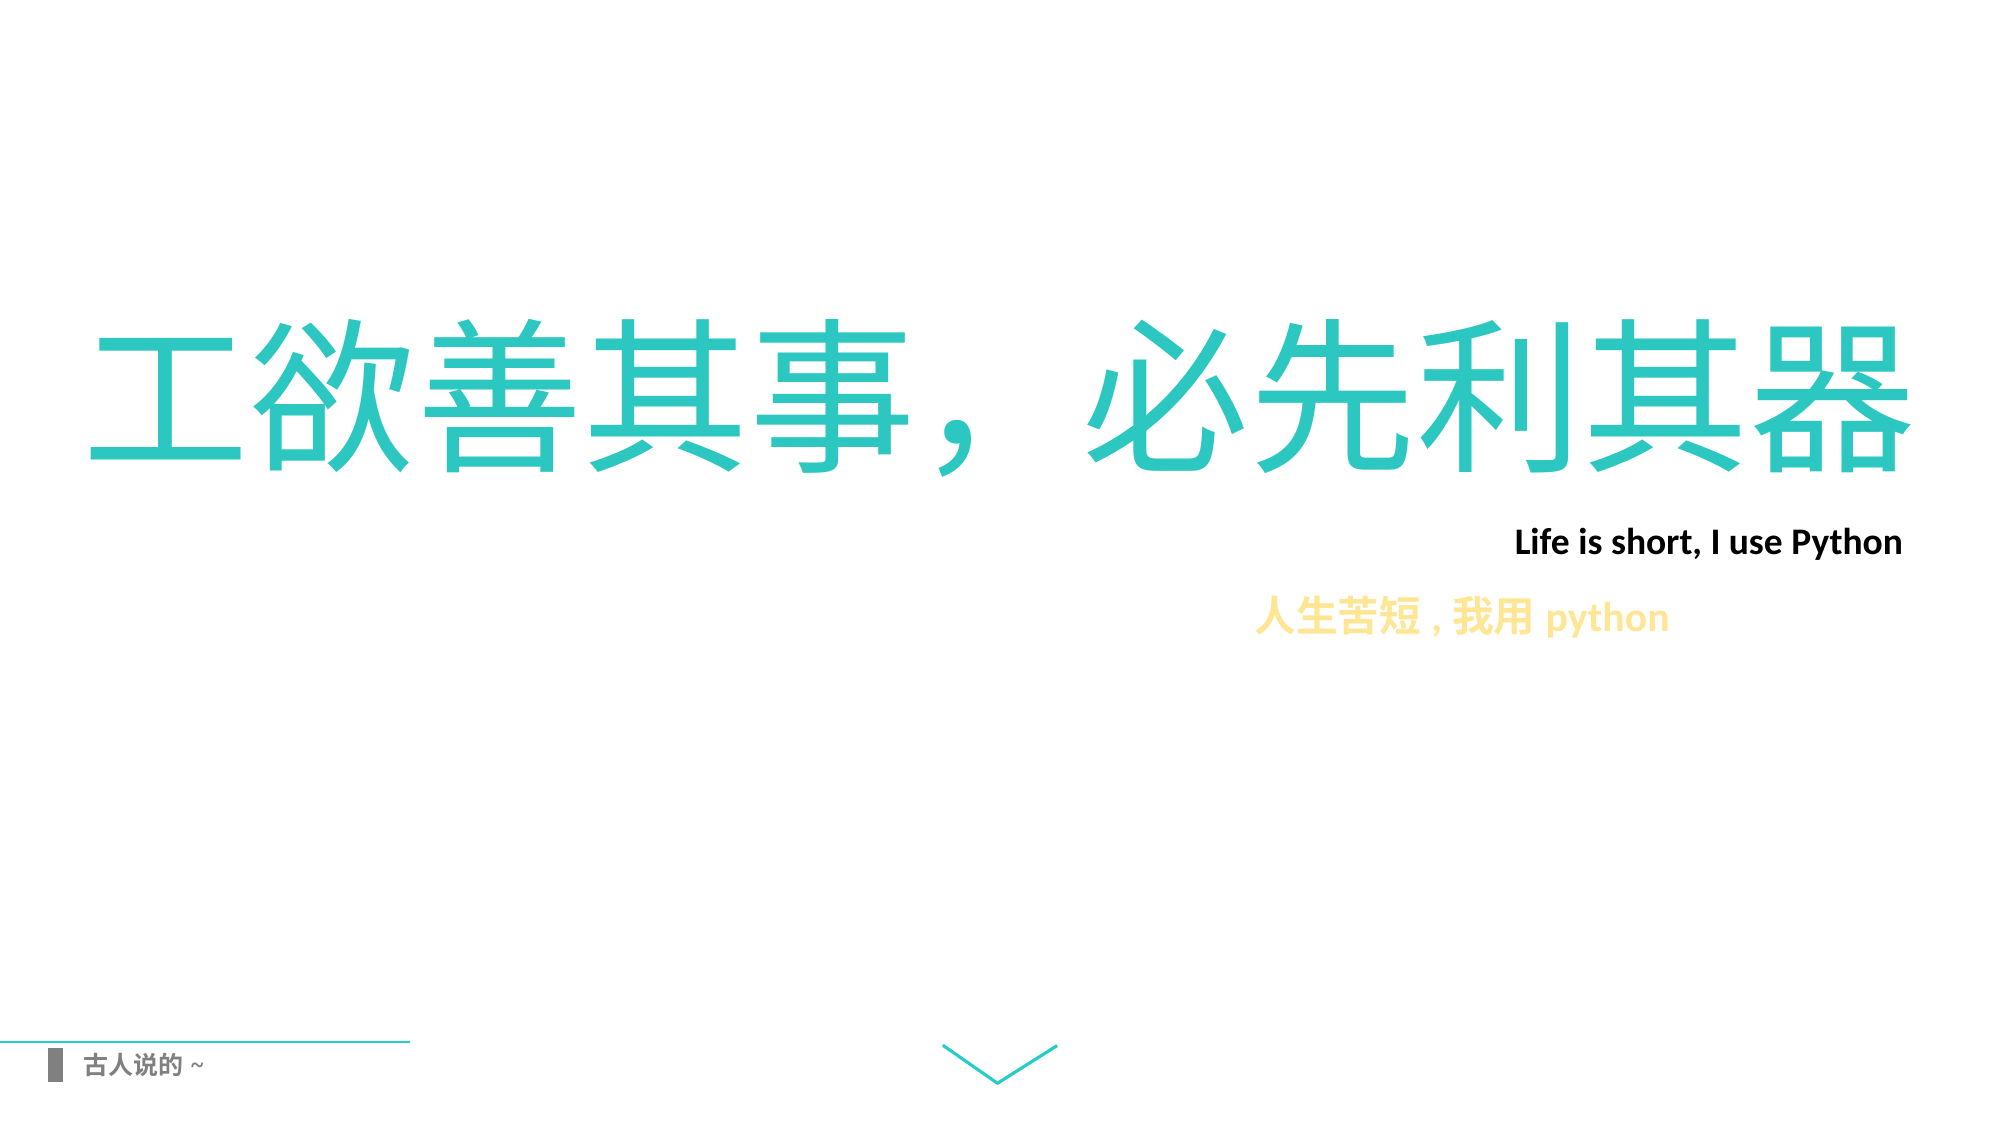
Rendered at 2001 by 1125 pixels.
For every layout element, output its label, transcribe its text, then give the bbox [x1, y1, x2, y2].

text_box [942, 1045, 1058, 1084]
text_box Life is short, I use Python [1500, 509, 2000, 615]
text_box 1 古人说的~ [33, 1042, 720, 1087]
text_box 工欲善其事，必先利其器 [0, 285, 2000, 500]
text_box 人生苦短,我用python [1239, 582, 1761, 648]
